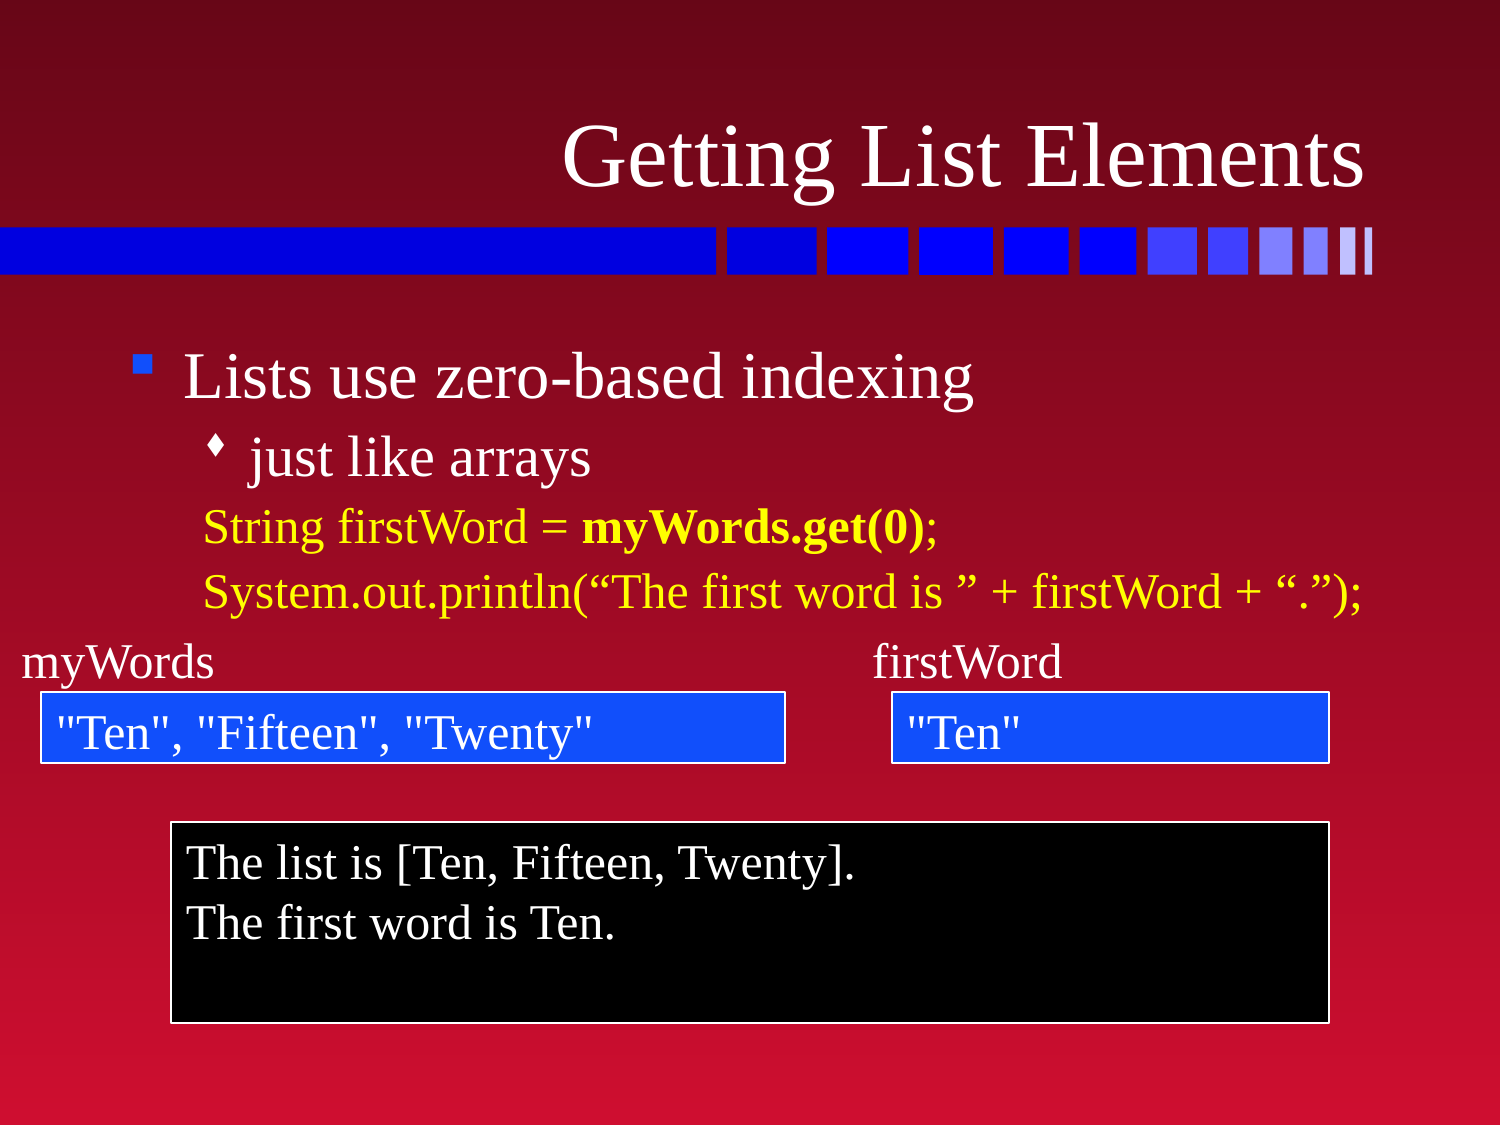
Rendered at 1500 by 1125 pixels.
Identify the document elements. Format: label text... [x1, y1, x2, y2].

title Getting List Elements [109, 27, 1383, 213]
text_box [5, 621, 786, 764]
list Lists use zero-based indexing just like arrays String firstWord = myWords.get(0); System.out.println(“The first word is ” + firstWord + “.”); [111, 324, 1388, 1001]
text_box The list is [Ten, Fifteen, Twenty]. The first word is Ten. [171, 822, 1329, 1024]
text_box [855, 621, 1330, 764]
